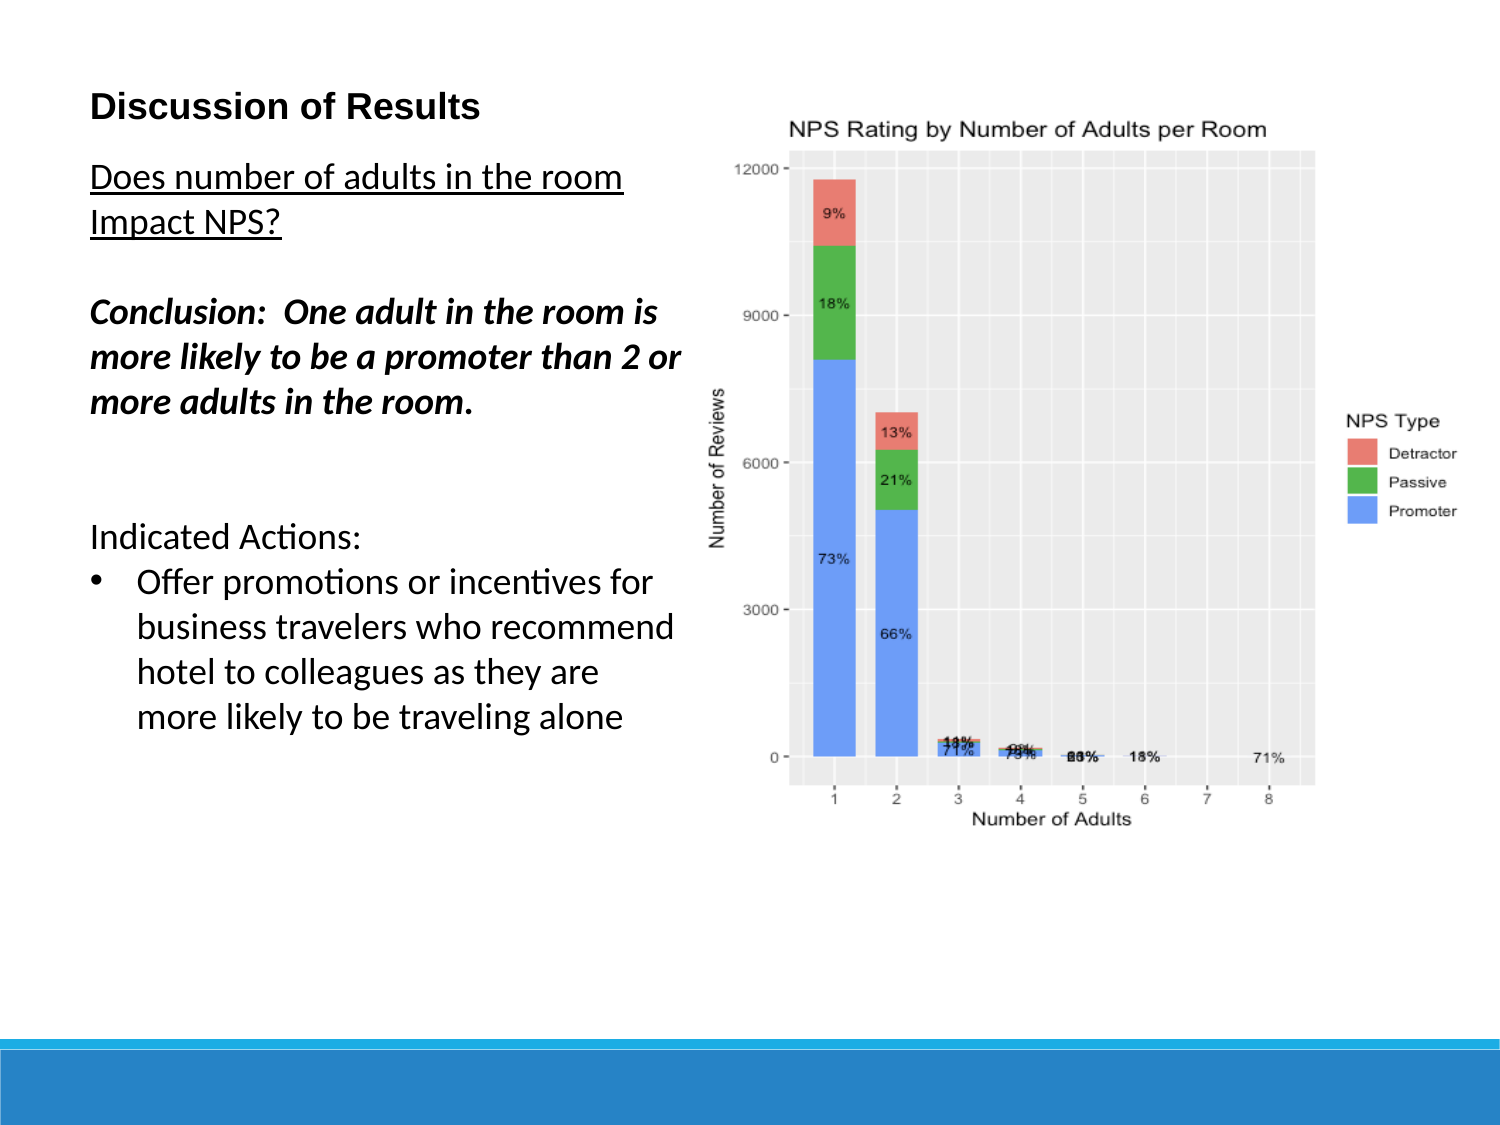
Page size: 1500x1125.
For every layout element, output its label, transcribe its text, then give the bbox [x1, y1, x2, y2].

picture [699, 111, 1478, 838]
text_box Discussion of Results Does number of adults in the room Impact NPS? Conclusion: One adult in the room is more likely to be a promoter than 2 or more adults in the room. Indicated Actions: Offer promotions or incentives for business travelers who recommend hotel to colleagues as they are more likely to be traveling alone [75, 75, 700, 970]
